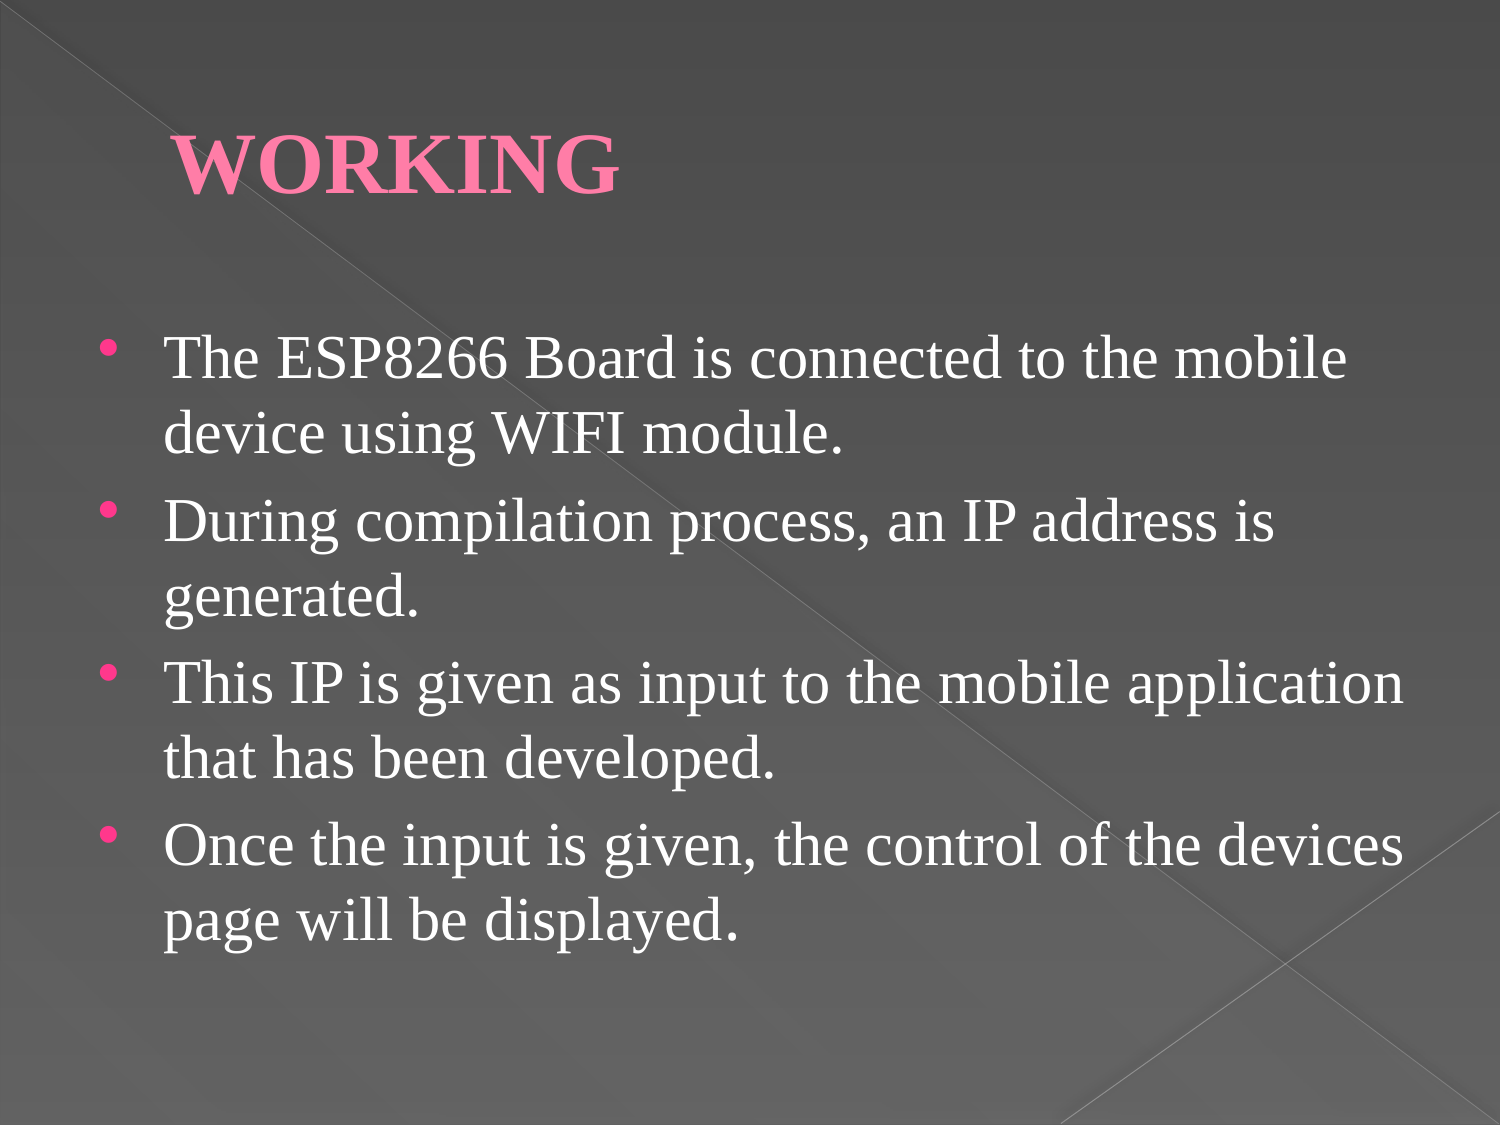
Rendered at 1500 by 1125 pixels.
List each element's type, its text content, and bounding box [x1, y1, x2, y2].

title WORKING [75, 43, 1425, 274]
list The ESP8266 Board is connected to the mobile device using WIFI module. During compilation process, an IP address is generated. This IP is given as input to the mobile application that has been developed. Once the input is given, the control of the devices page will be displayed. [75, 308, 1425, 1059]
